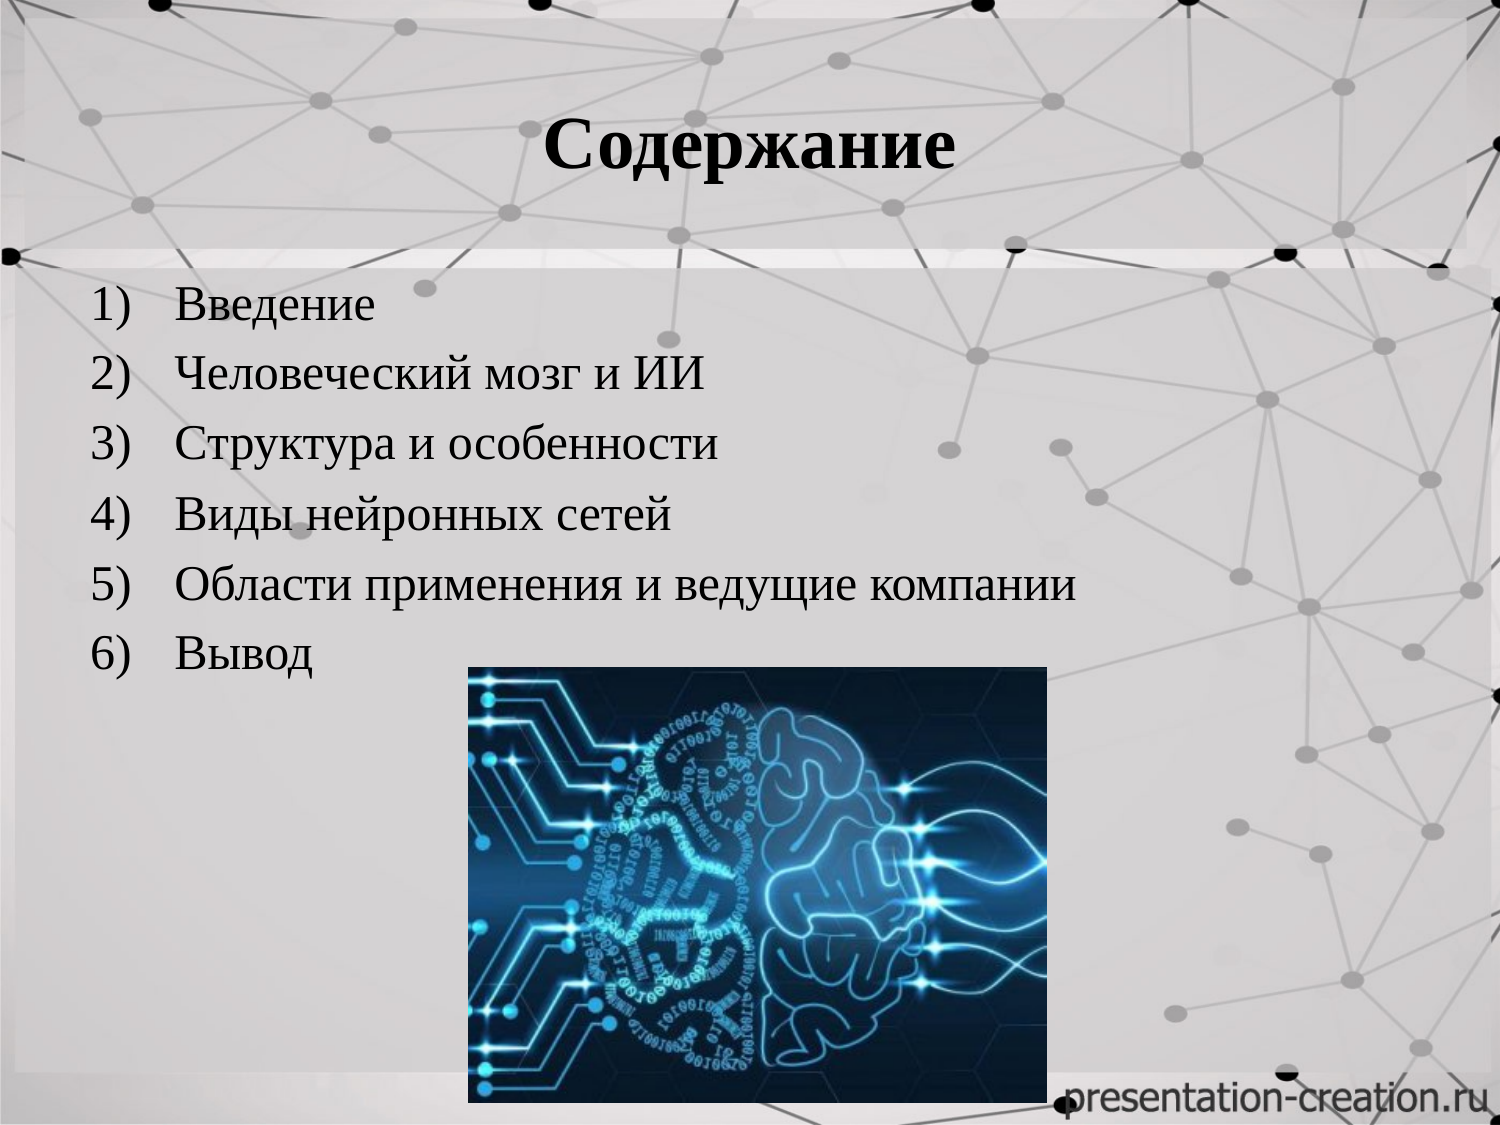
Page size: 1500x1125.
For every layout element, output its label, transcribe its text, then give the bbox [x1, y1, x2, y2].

list Введение Человеческий мозг и ИИ Структура и особенности Виды нейронных сетей Области применения и ведущие компании Вывод [75, 262, 1425, 1005]
title Содержание [75, 45, 1425, 233]
picture [0, 0, 1500, 1125]
